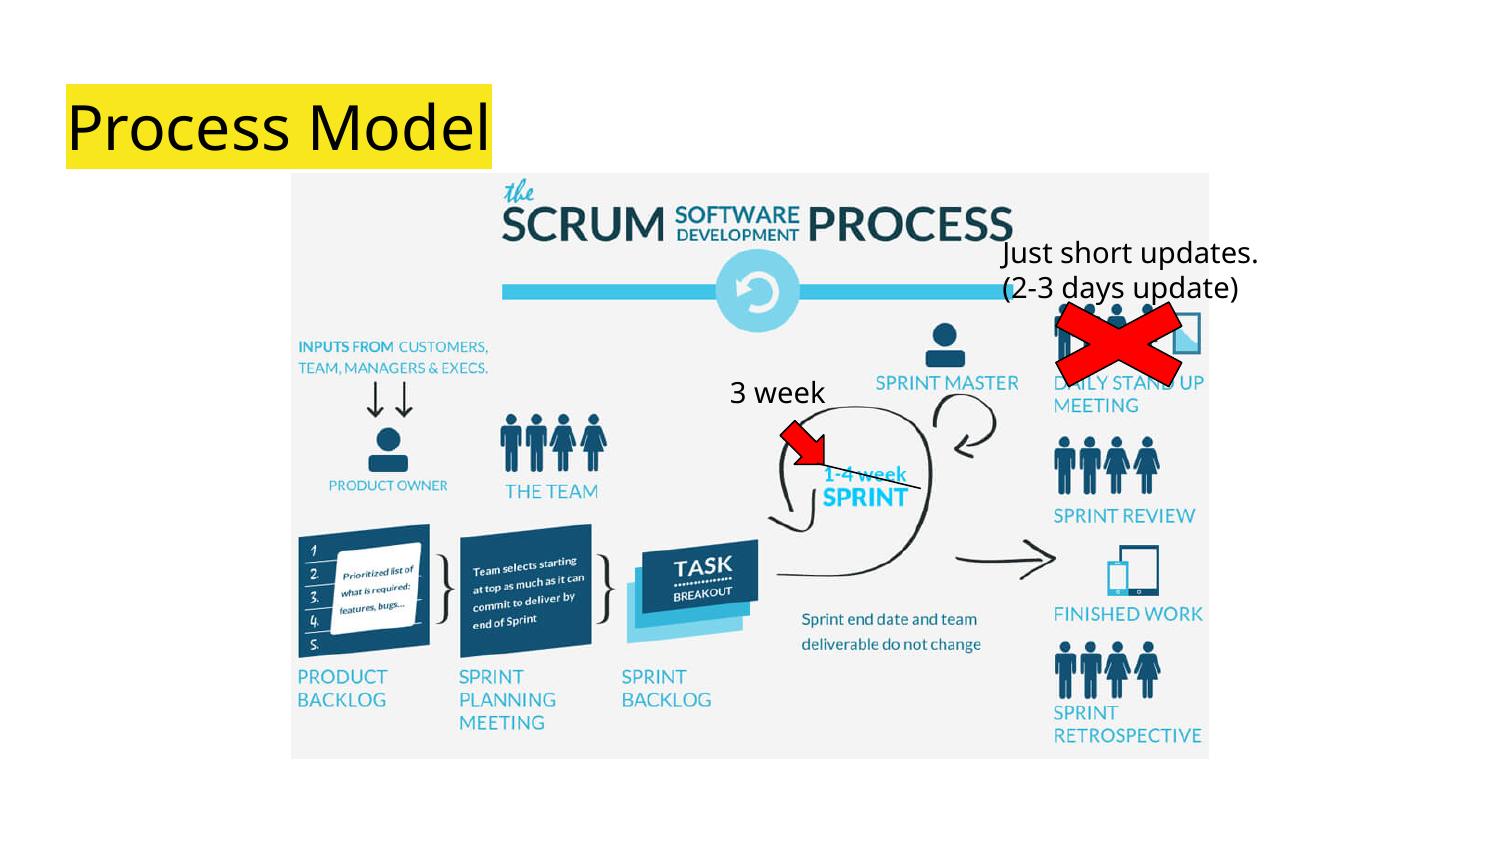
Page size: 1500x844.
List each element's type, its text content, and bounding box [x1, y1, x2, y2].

text_box Just short updates. (2-3 days update) [1213, 218, 1288, 312]
title Process Model [51, 72, 1449, 167]
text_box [816, 463, 921, 489]
picture [291, 173, 1209, 759]
